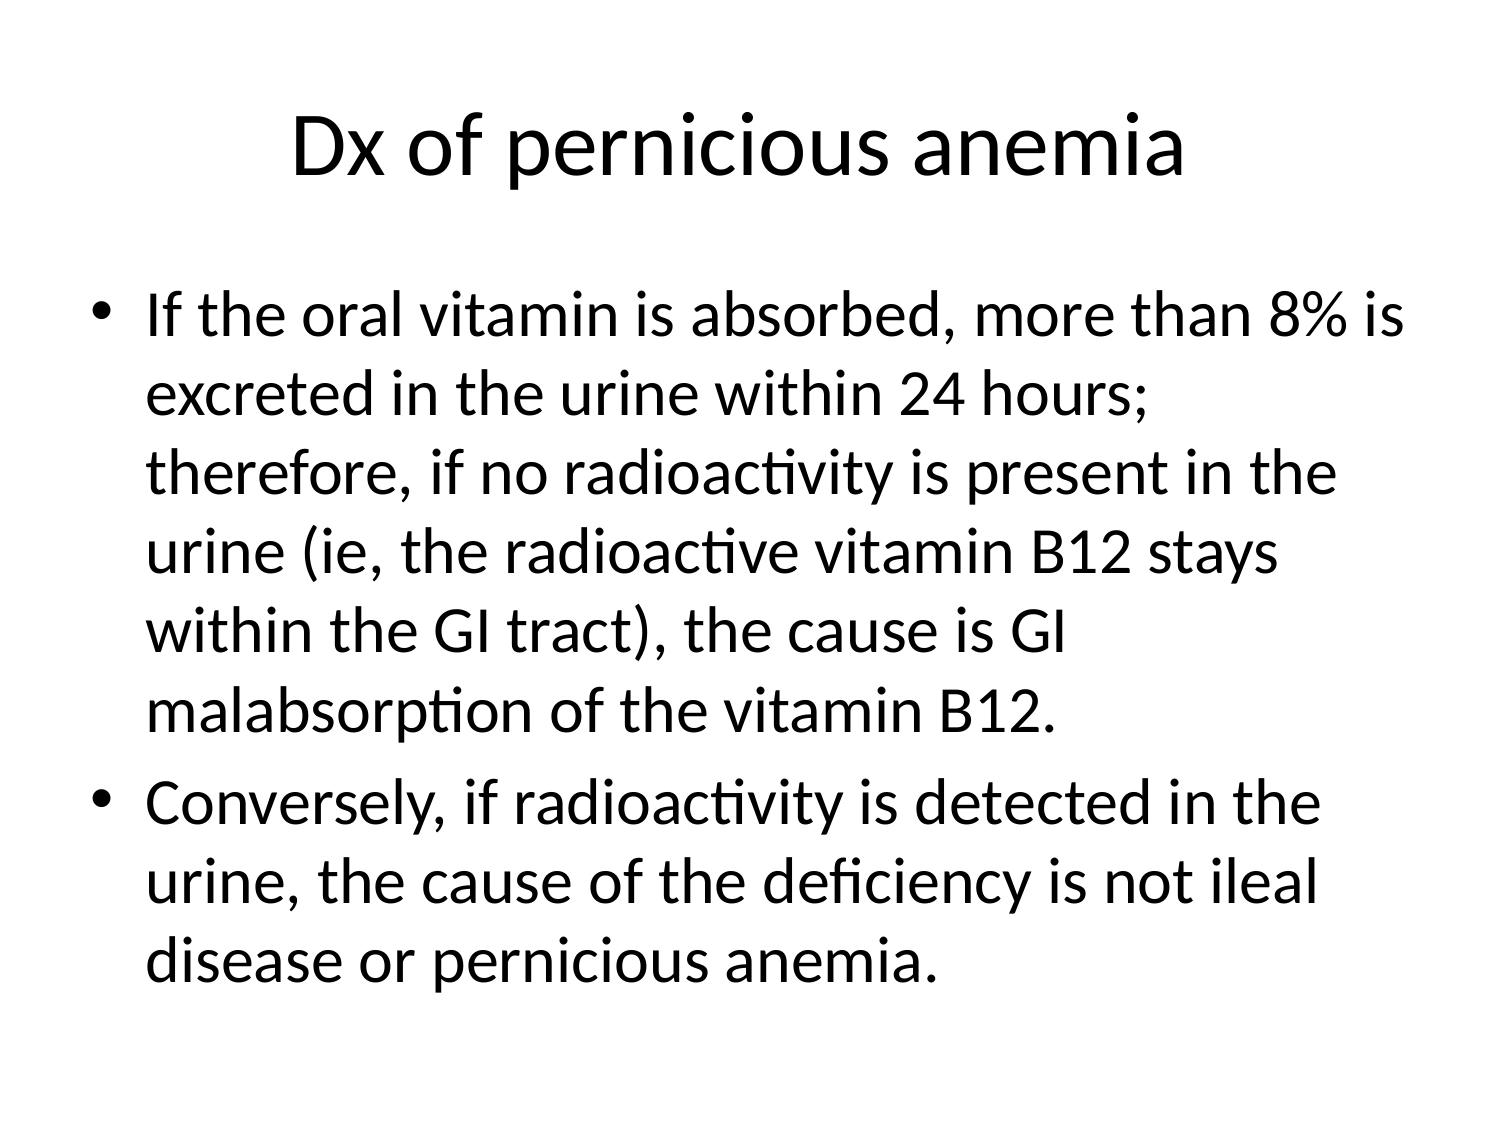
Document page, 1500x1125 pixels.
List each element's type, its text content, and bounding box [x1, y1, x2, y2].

title Dx of pernicious anemia [75, 45, 1425, 233]
list If the oral vitamin is absorbed, more than 8% is excreted in the urine within 24 hours; therefore, if no radioactivity is present in the urine (ie, the radioactive vitamin B12 stays within the GI tract), the cause is GI malabsorption of the vitamin B12. Conversely, if radioactivity is detected in the urine, the cause of the deficiency is not ileal disease or pernicious anemia. [75, 262, 1425, 1005]
